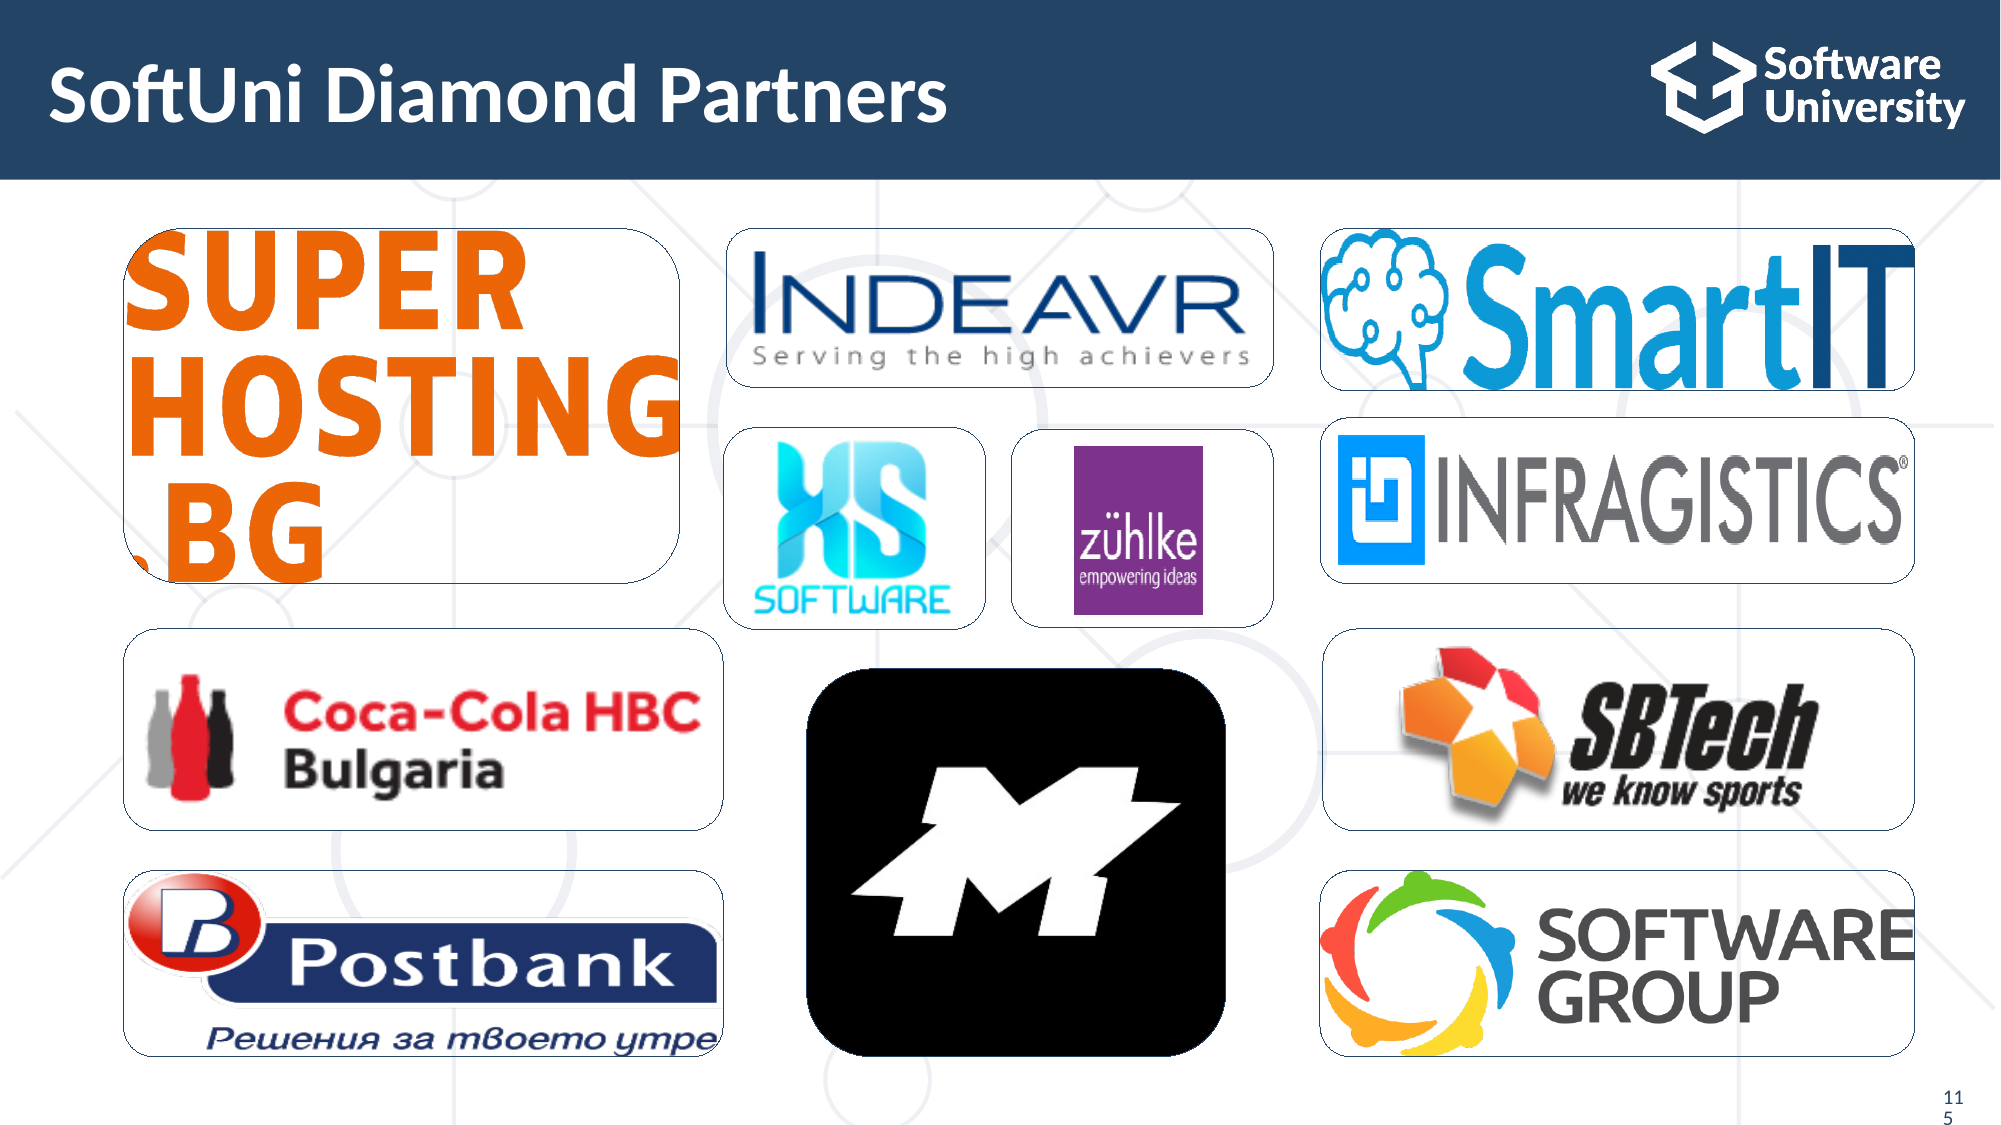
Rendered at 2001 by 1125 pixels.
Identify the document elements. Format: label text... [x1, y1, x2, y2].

picture [806, 668, 1227, 1057]
picture [1416, 310, 1424, 321]
picture [1651, 41, 1966, 134]
picture [123, 870, 724, 1057]
picture [1319, 228, 1916, 392]
title SoftUni Diamond Partners [31, 16, 1625, 162]
picture [1358, 274, 1365, 285]
picture [1010, 429, 1274, 628]
picture [726, 228, 1274, 388]
picture [1319, 870, 1915, 1057]
picture [1319, 417, 1916, 584]
picture [1322, 628, 1915, 832]
picture [1328, 239, 1443, 382]
picture [1391, 274, 1398, 285]
slide_number 115 [1927, 1067, 1989, 1117]
picture [123, 427, 986, 832]
picture [1367, 326, 1374, 337]
picture [123, 228, 680, 584]
